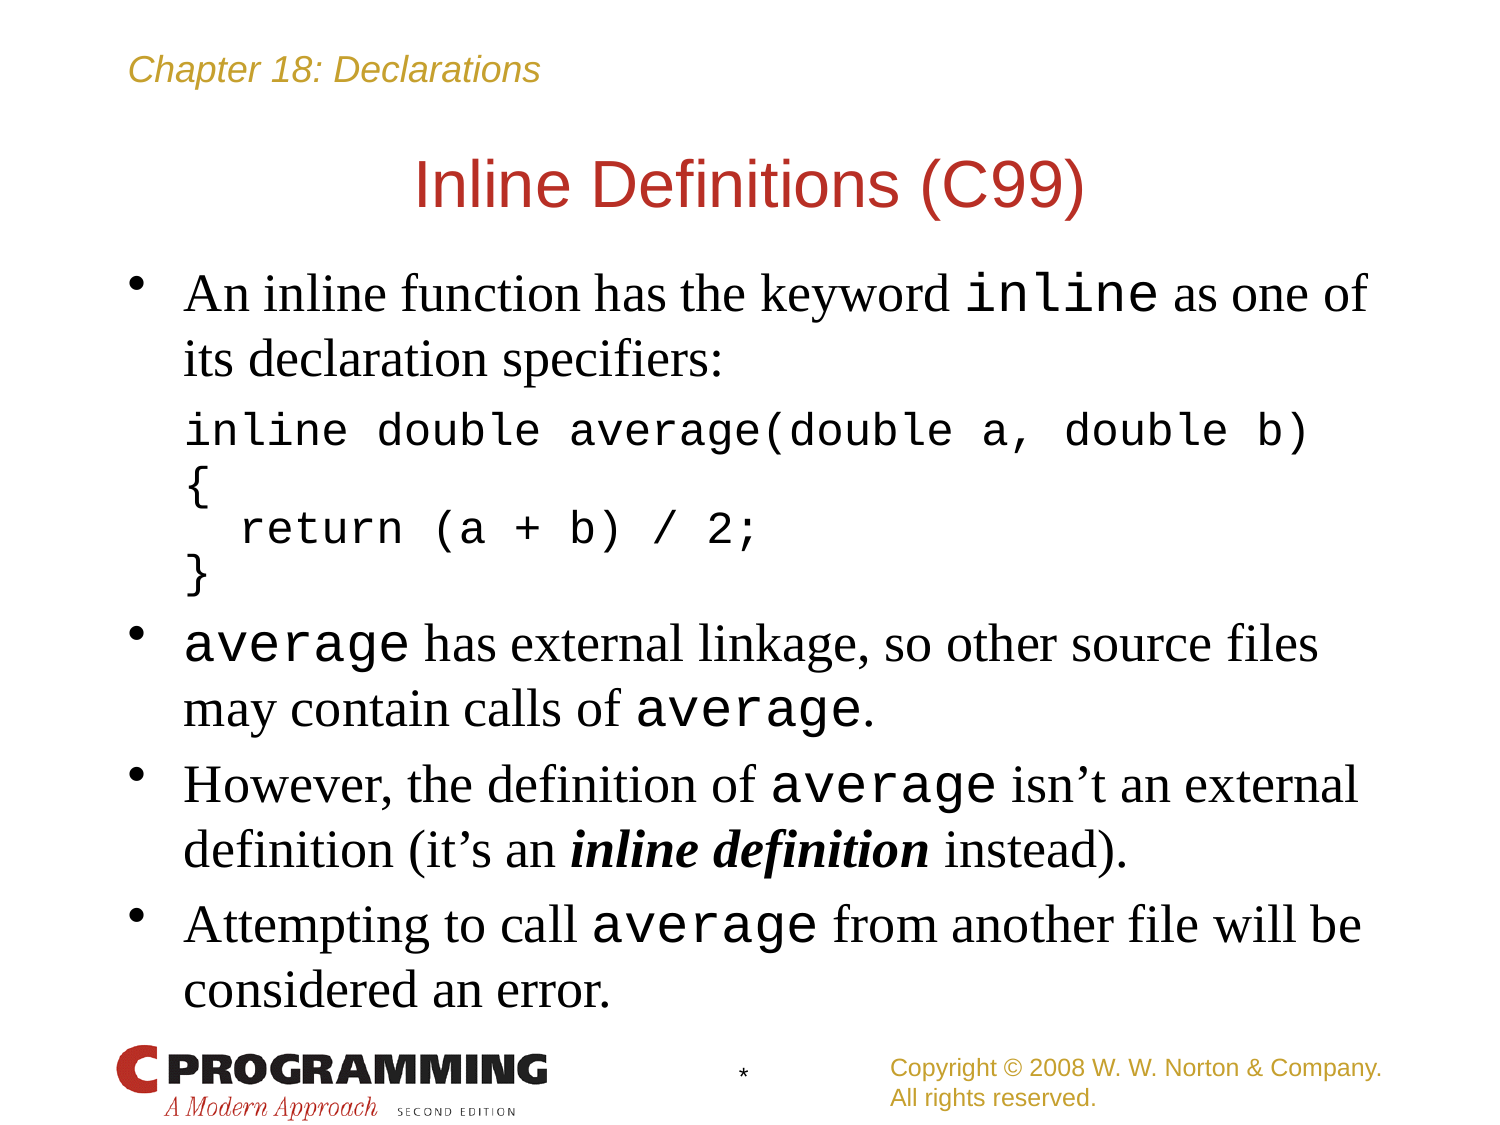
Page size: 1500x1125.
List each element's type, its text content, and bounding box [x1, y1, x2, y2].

list An inline function has the keyword inline as one of its declaration specifiers: inline double average(double a, double b) { return (a + b) / 2; } average has external linkage, so other source files may contain calls of average. However, the definition of average isn’t an external definition (it’s an inline definition instead). Attempting to call average from another file will be considered an error. [112, 249, 1388, 1038]
title Inline Definitions (C99) [112, 125, 1388, 238]
picture [112, 1041, 550, 1123]
text_box Copyright © 2008 W. W. Norton & Company. All rights reserved. [874, 1043, 1388, 1119]
text_box * [687, 1050, 800, 1100]
